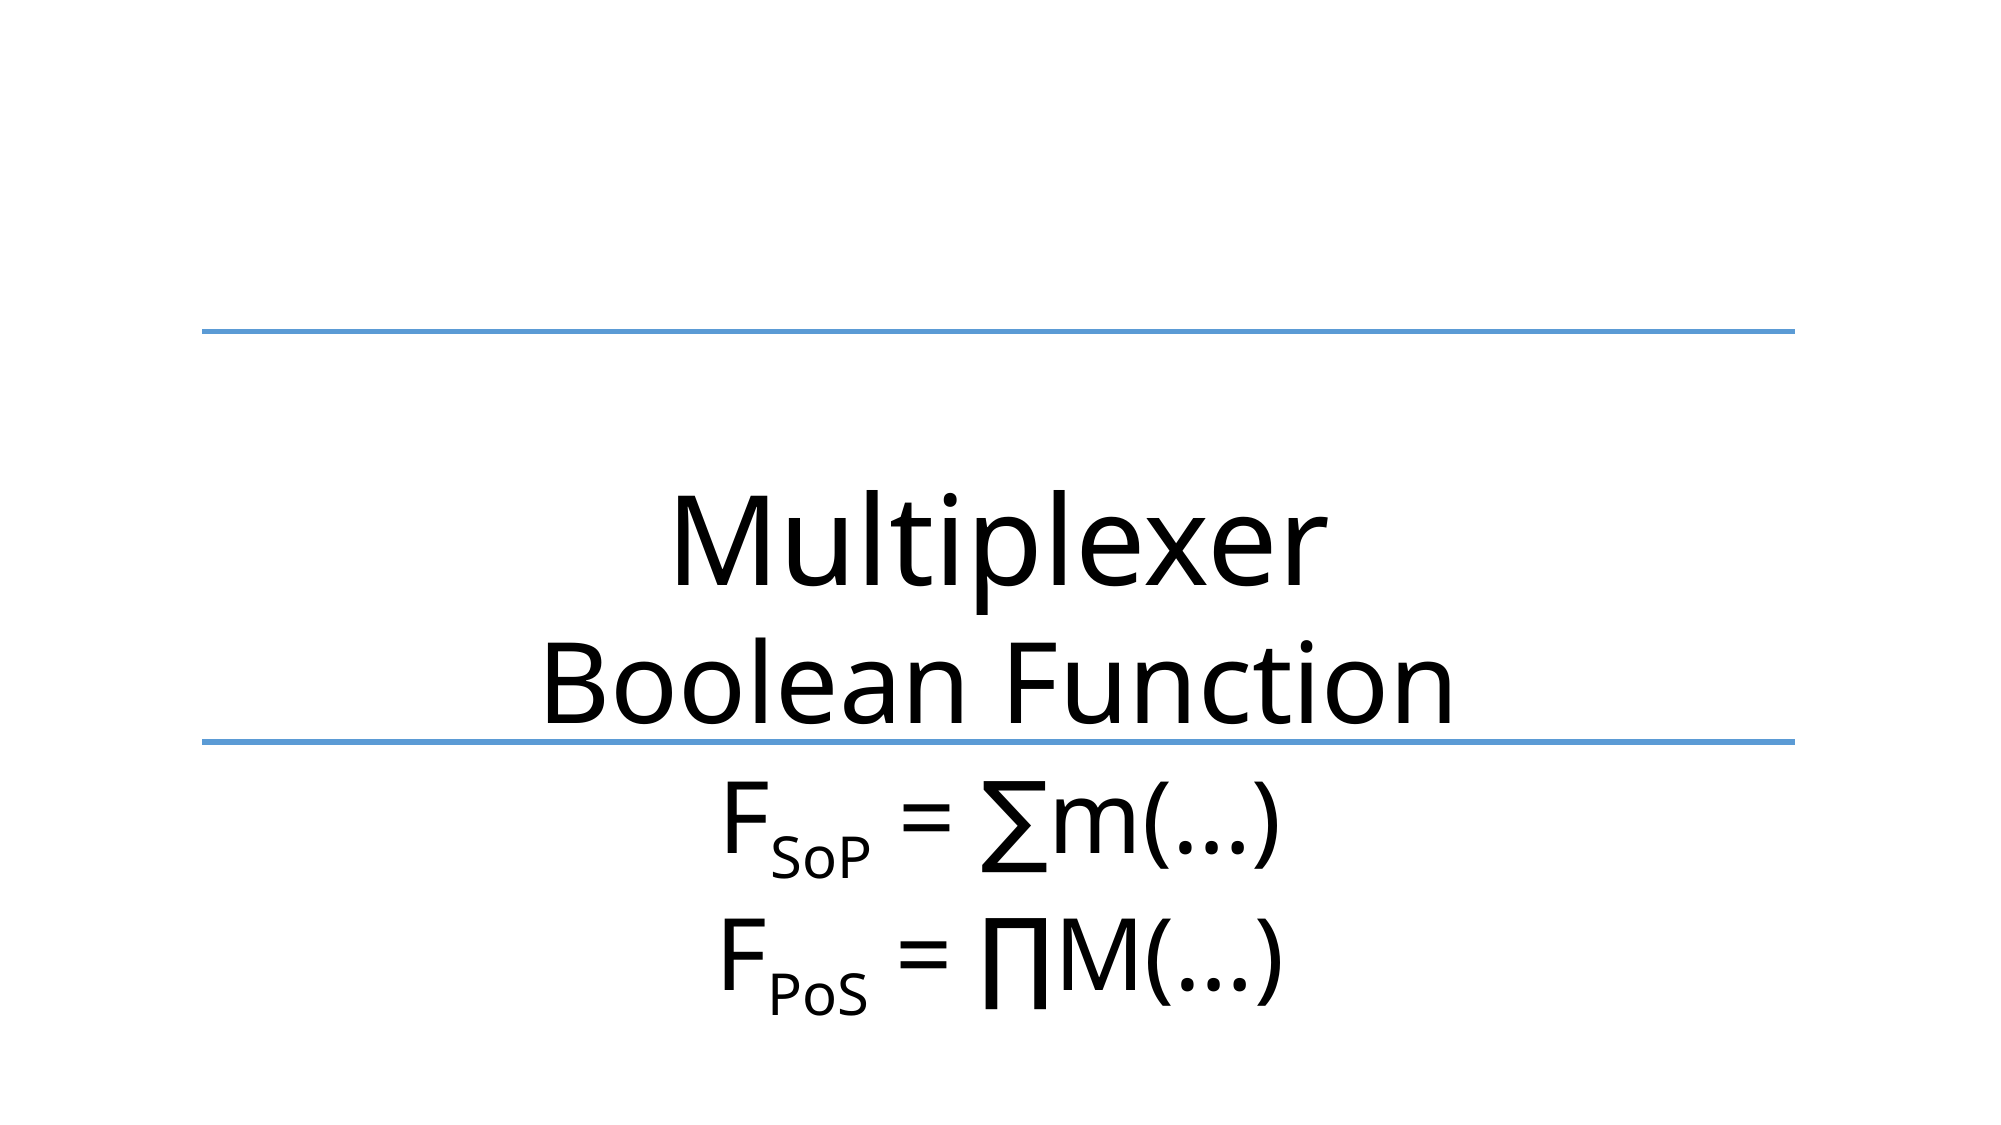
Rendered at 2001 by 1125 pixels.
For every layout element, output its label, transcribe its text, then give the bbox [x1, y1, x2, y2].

text_box FSoP = ∑m(…) FPoS = ∏M(…) [0, 746, 2000, 1035]
text_box Multiplexer Boolean Function [202, 453, 1795, 741]
